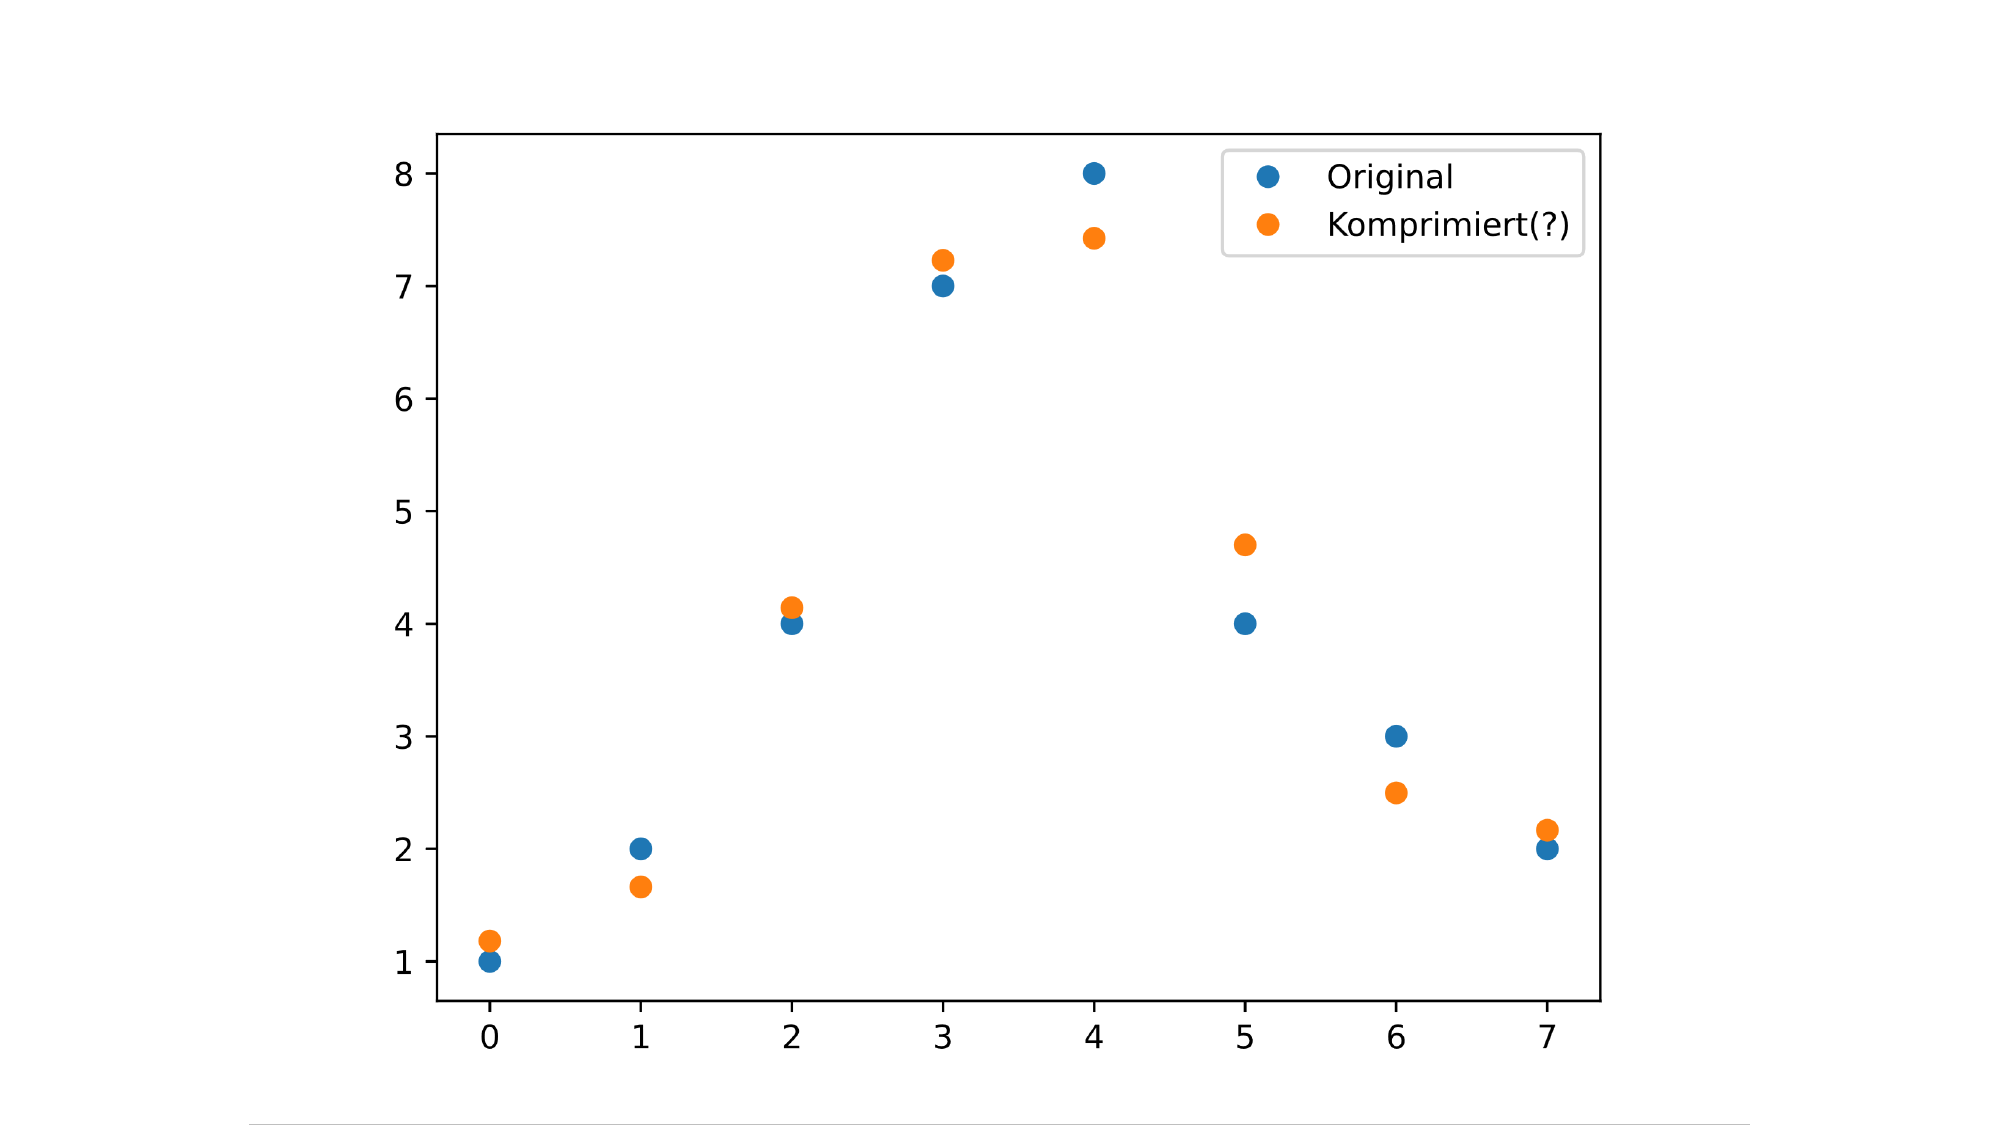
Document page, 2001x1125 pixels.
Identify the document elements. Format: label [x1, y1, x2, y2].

picture [249, 0, 1751, 1125]
